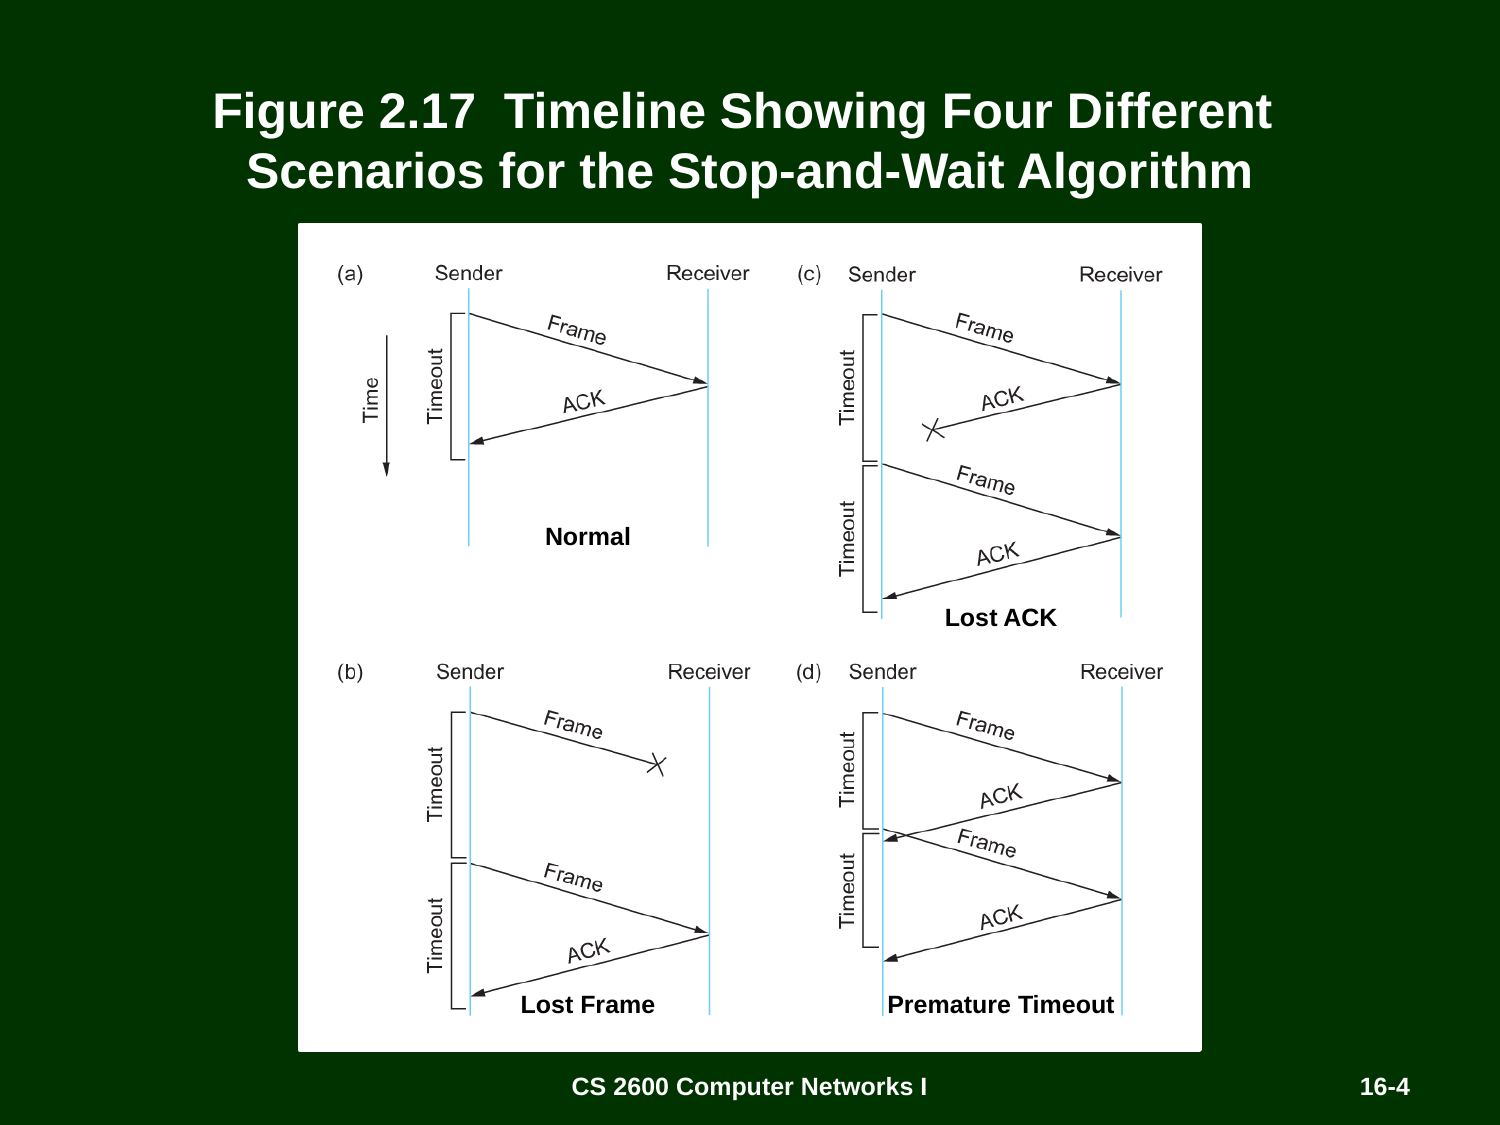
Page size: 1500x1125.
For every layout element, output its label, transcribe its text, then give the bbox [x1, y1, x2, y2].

slide_number 16-4 [1074, 1062, 1426, 1103]
title Figure 2.17 Timeline Showing Four Different Scenarios for the Stop-and-Wait Algorithm [74, 44, 1426, 233]
picture [337, 262, 1163, 1017]
text_box [298, 233, 1202, 1052]
footer CS 2600 Computer Networks I [299, 1062, 1074, 1103]
